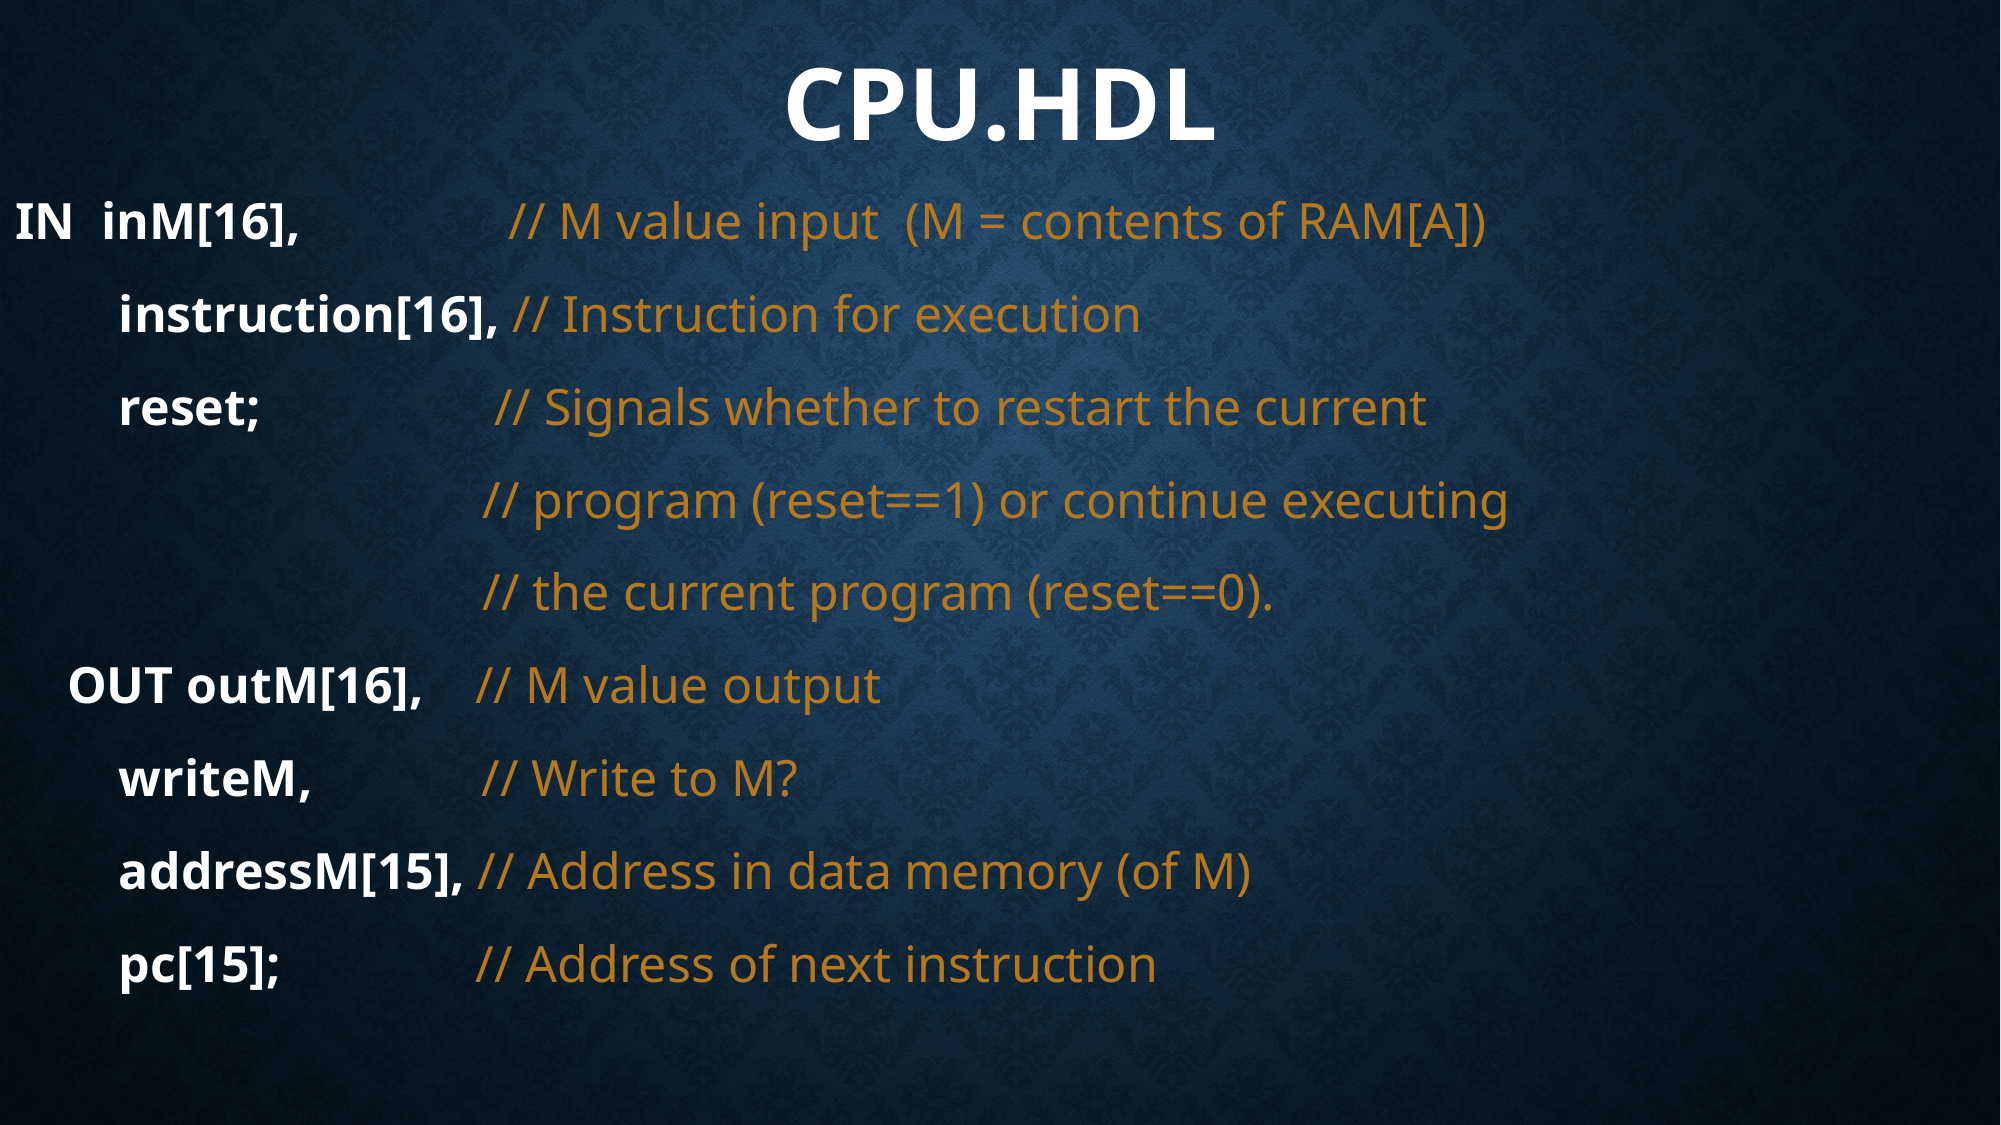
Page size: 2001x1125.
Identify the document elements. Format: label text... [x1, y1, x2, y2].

title CPU.hdl [0, 0, 2000, 170]
subtitle IN inM[16], // M value input (M = contents of RAM[A]) instruction[16], // Instruction for execution reset; // Signals whether to restart the current // program (reset==1) or continue executing // the current program (reset==0). OUT outM[16], // M value output writeM, // Write to M? addressM[15], // Address in data memory (of M) pc[15]; // Address of next instruction [0, 170, 2000, 1000]
